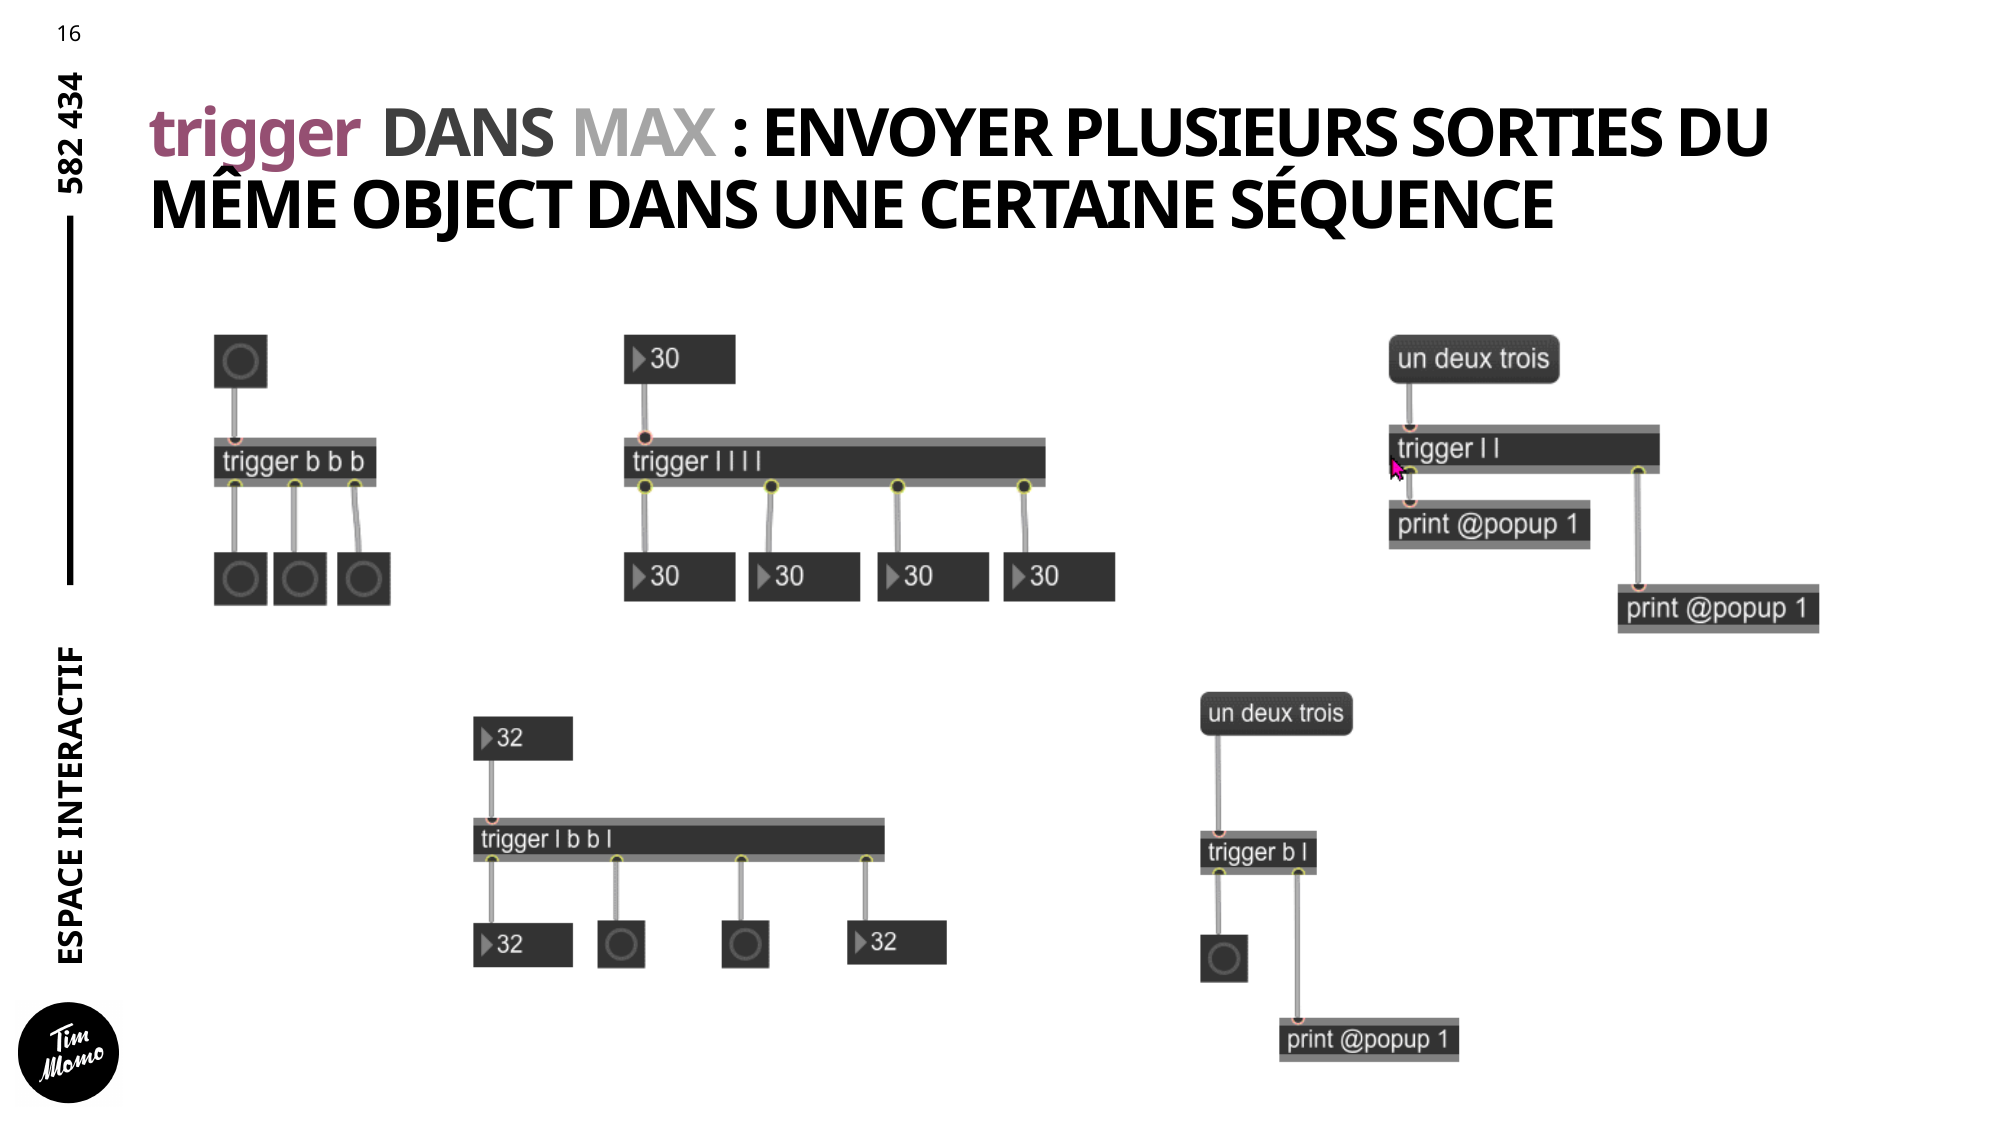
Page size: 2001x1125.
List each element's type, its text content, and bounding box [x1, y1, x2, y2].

picture [15, 1000, 123, 1107]
picture [181, 306, 1903, 1092]
title trigger DANS MAX : ENVOYER PLUSIEURS SORTIES DU MÊME OBJECT DANS UNE CERTAINE SÉQUENCE [133, 91, 1915, 267]
